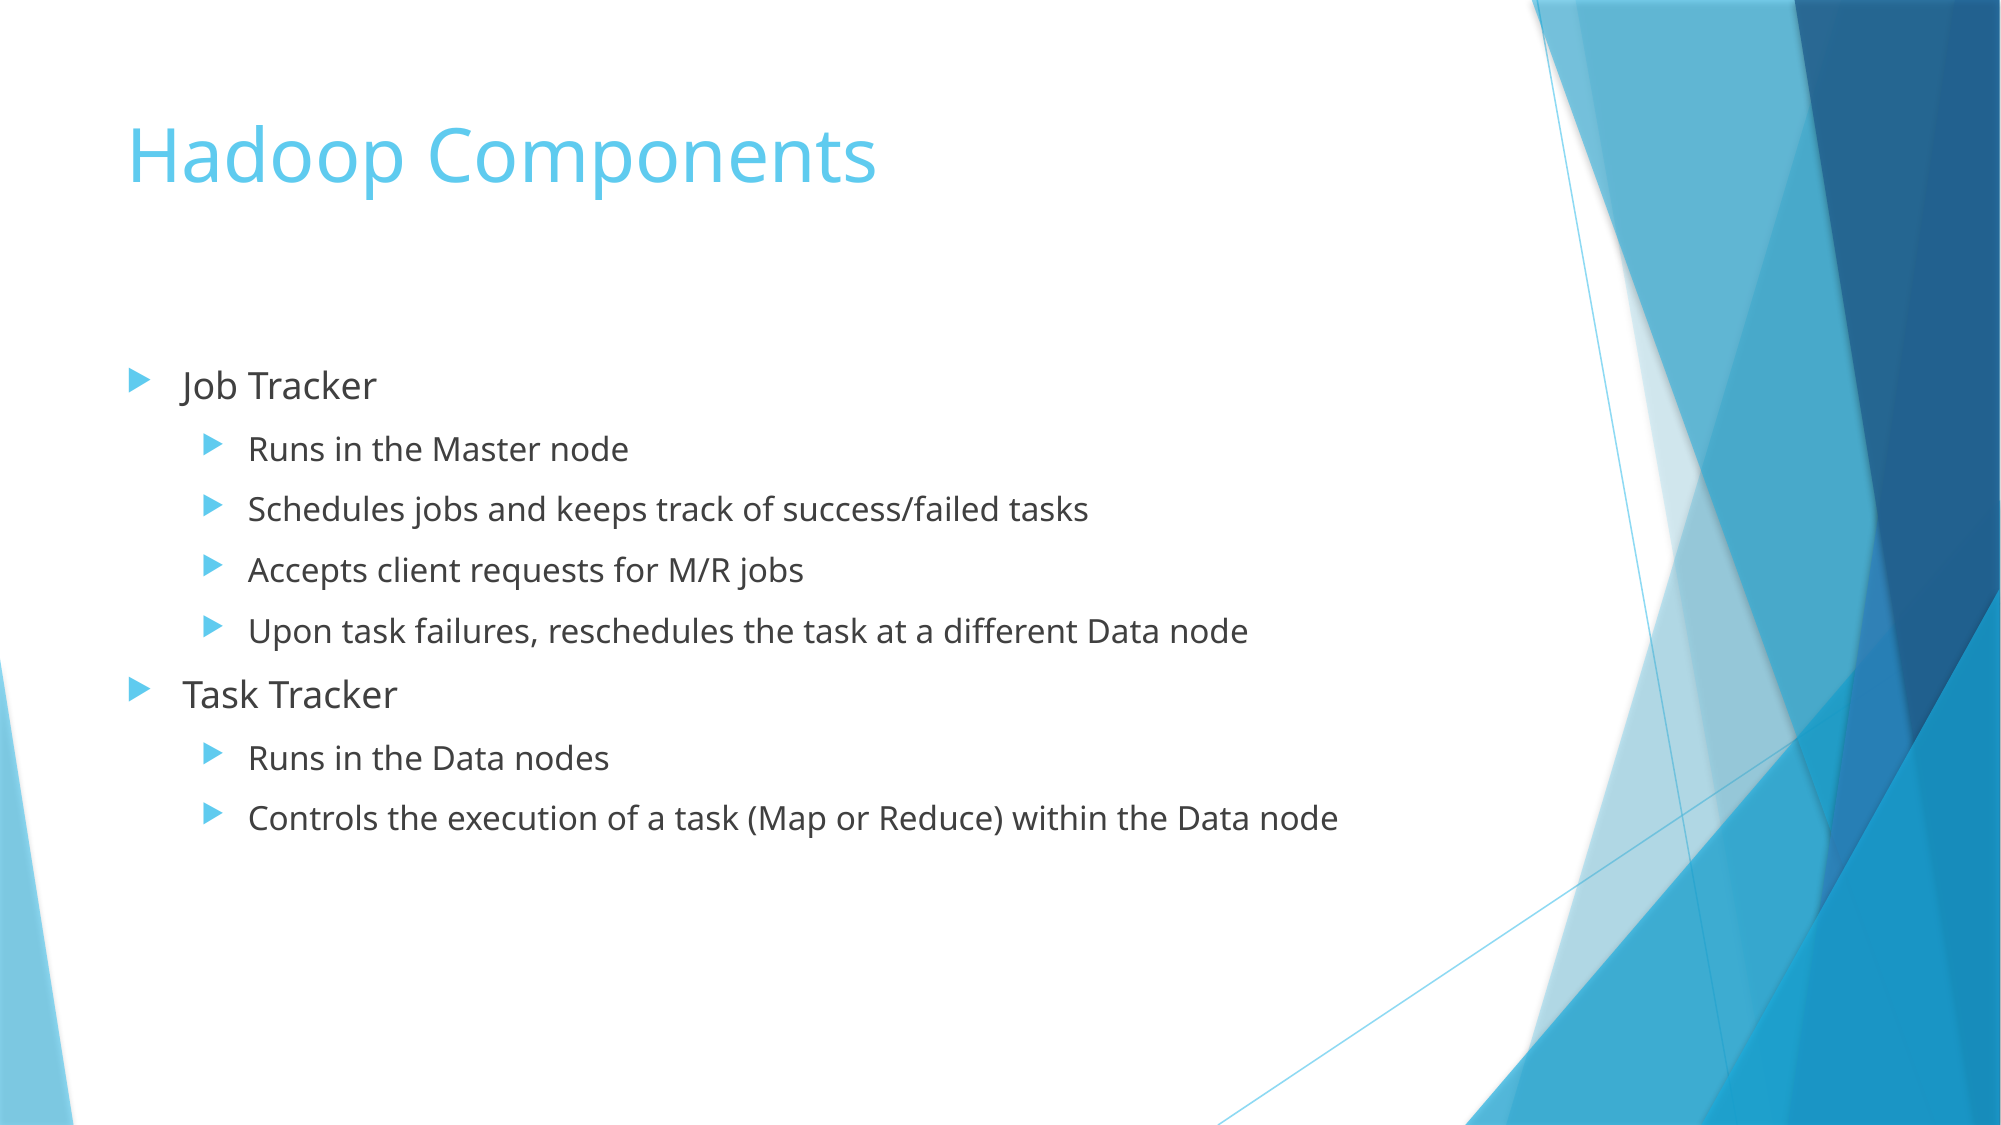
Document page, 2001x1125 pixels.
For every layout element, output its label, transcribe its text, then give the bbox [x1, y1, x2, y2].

title Hadoop Components [111, 99, 1522, 317]
list Job Tracker Runs in the Master node Schedules jobs and keeps track of success/failed tasks Accepts client requests for M/R jobs Upon task failures, reschedules the task at a different Data node Task Tracker Runs in the Data nodes Controls the execution of a task (Map or Reduce) within the Data node [111, 354, 1522, 992]
